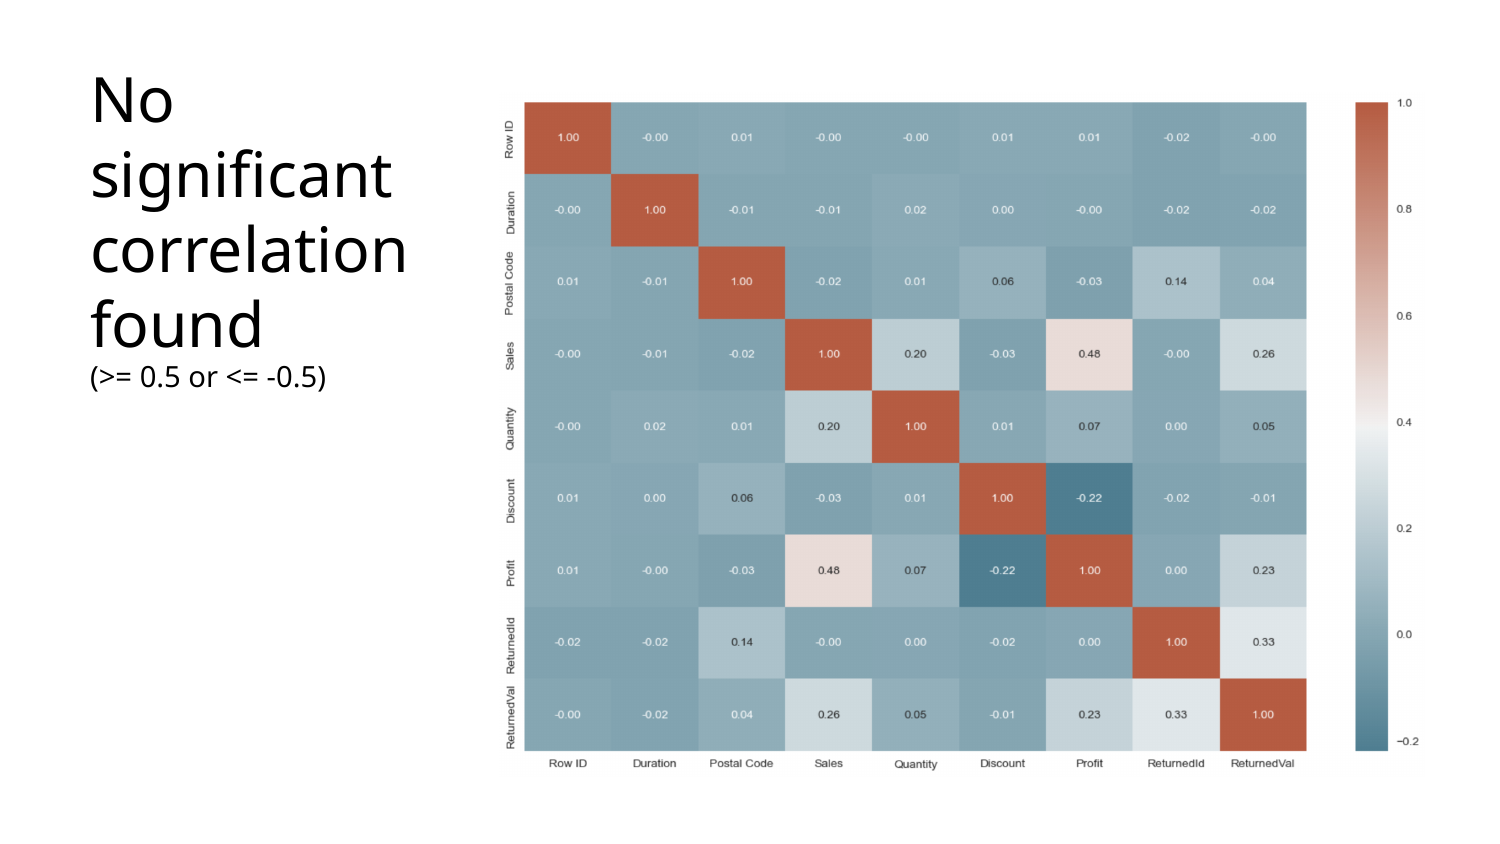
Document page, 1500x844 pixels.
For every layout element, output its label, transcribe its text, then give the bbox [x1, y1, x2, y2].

title No significant correlation found [75, 126, 429, 294]
picture [499, 92, 1426, 777]
text_box (>= 0.5 or <= -0.5) [74, 316, 461, 436]
